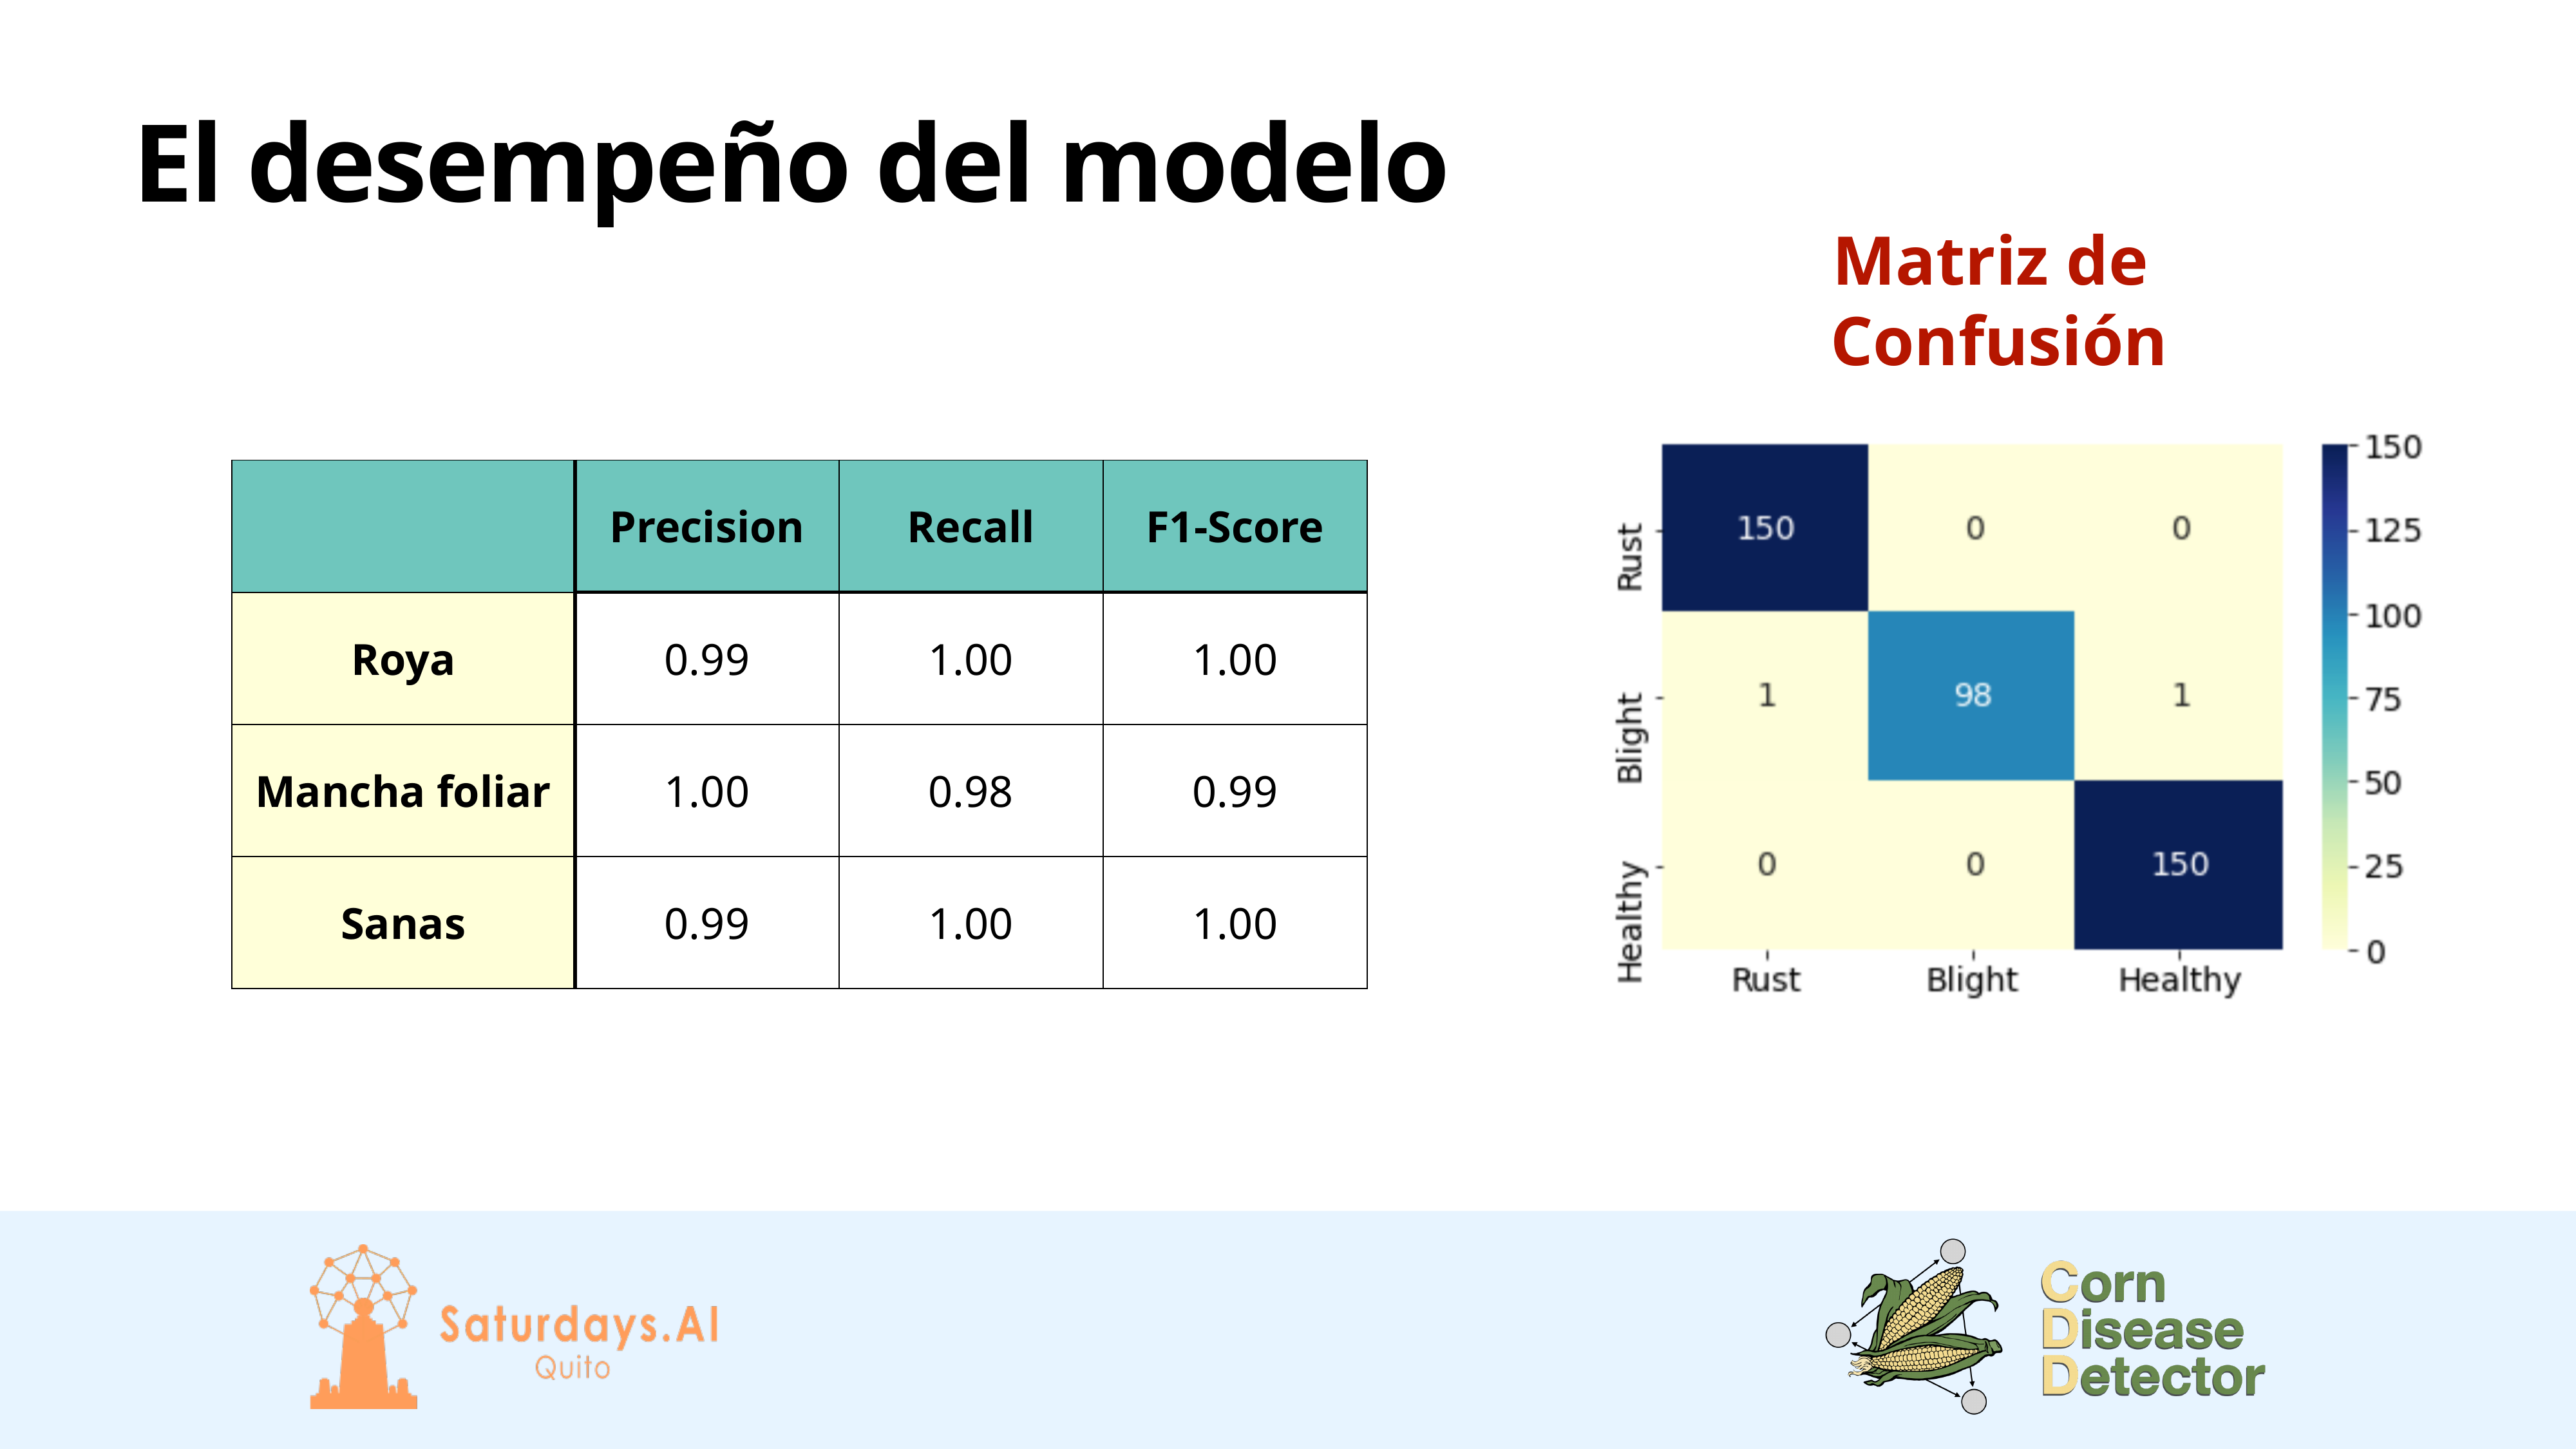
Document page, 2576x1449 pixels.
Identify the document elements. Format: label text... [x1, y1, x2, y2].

table_cell Roya [232, 593, 573, 724]
table_cell 0.99 [577, 594, 838, 724]
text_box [0, 1211, 2576, 1449]
text_box Matriz de Confusión [1824, 212, 2174, 384]
table_cell 1.00 [577, 725, 838, 856]
title El desempeño del modelo [127, 113, 2449, 266]
table_cell Sanas [232, 857, 573, 988]
table_header F1-Score [1104, 460, 1367, 591]
table_cell 1.00 [1104, 857, 1367, 988]
table_header Recall [840, 460, 1103, 591]
table_cell 1.00 [840, 857, 1103, 988]
table_cell Mancha foliar [232, 725, 573, 856]
table_cell 0.99 [577, 857, 838, 988]
table_header Precision [577, 460, 838, 591]
table_cell 0.98 [840, 725, 1103, 856]
picture [1583, 422, 2462, 1027]
table_cell 0.99 [1104, 725, 1367, 856]
table_header [232, 460, 573, 592]
table_cell 1.00 [1104, 594, 1367, 724]
table_cell 1.00 [840, 594, 1103, 724]
